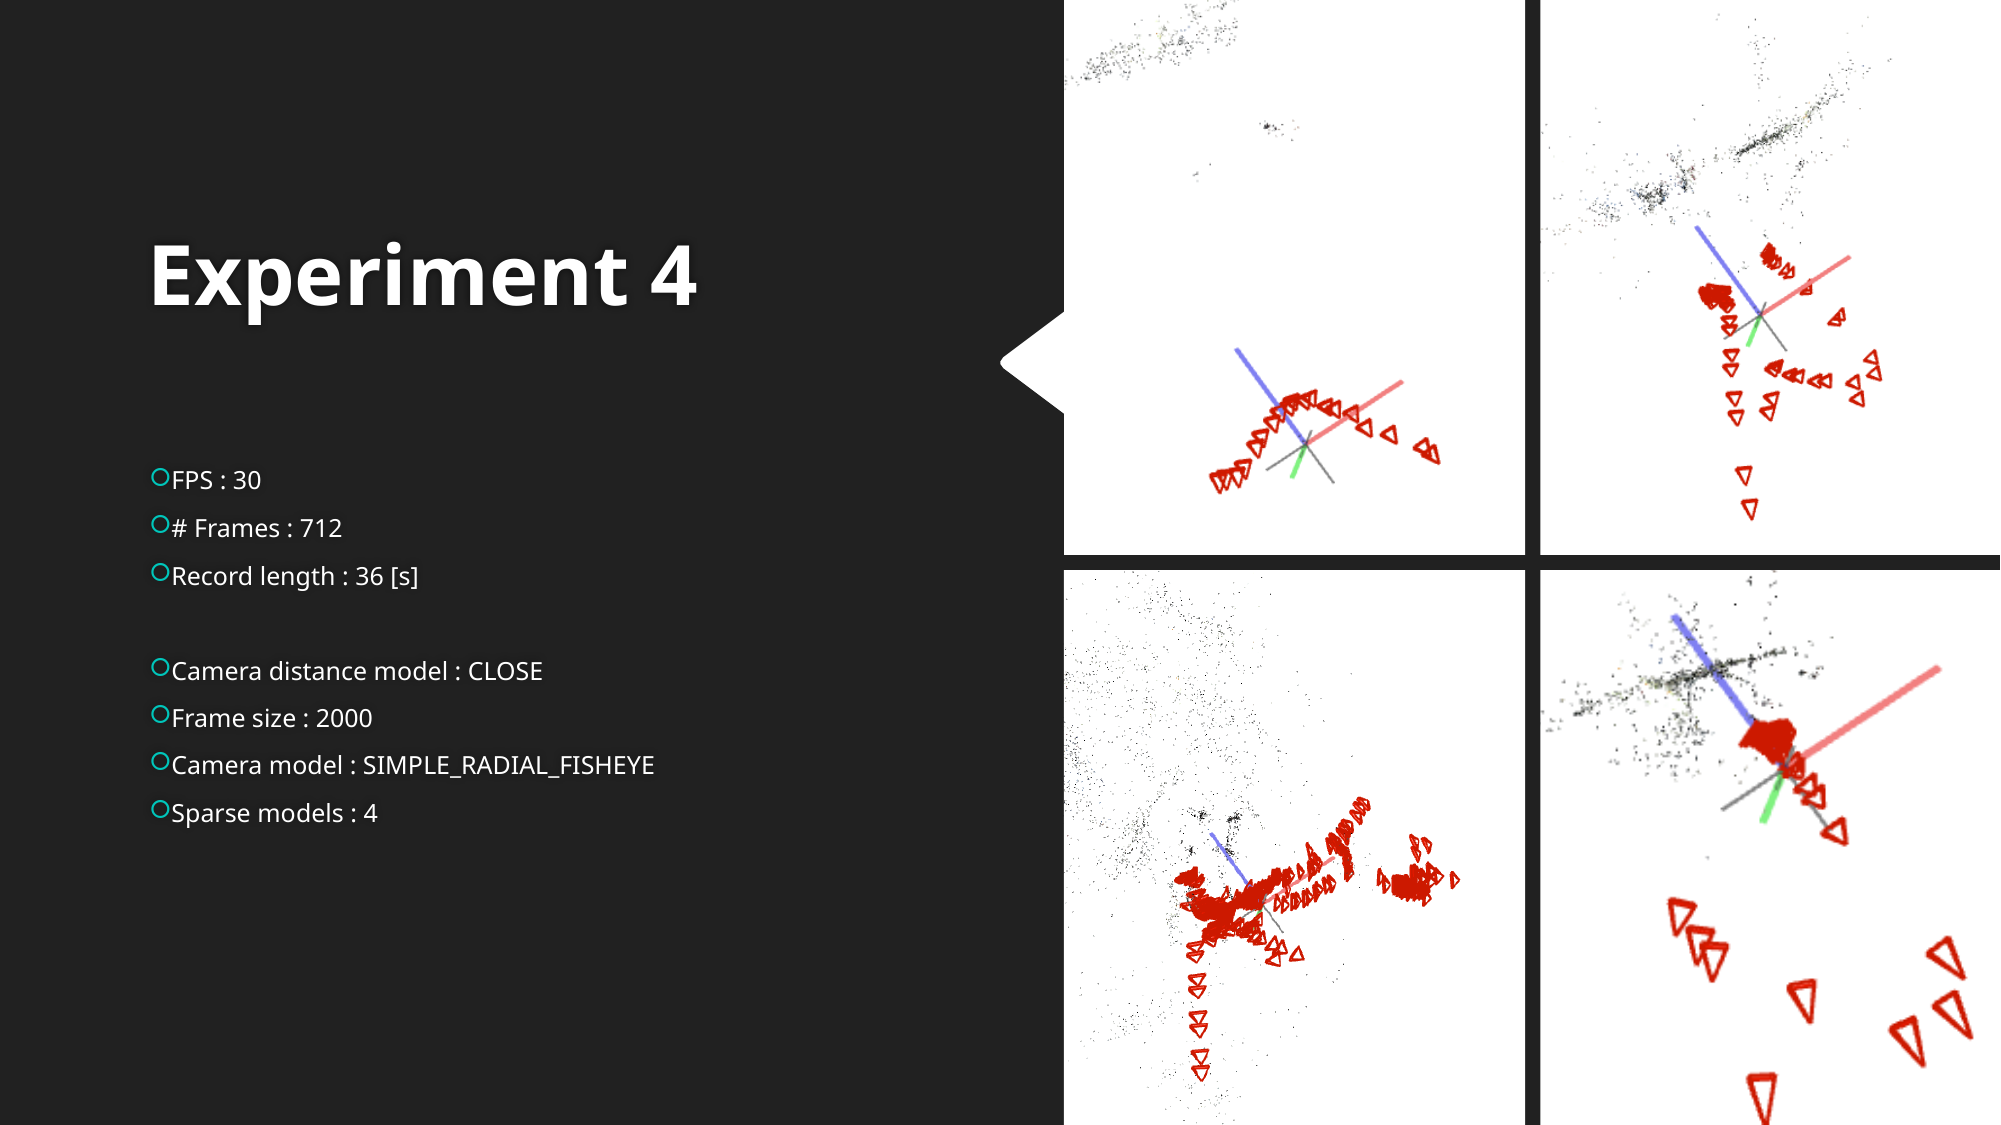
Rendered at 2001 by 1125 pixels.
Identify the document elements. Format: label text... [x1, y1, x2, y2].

picture [1540, 569, 2000, 1125]
title Experiment 4 [132, 73, 942, 330]
list FPS : 30 # Frames : 712 Record length : 36 [s] Camera distance model : CLOSE Frame size : 2000 Camera model : SIMPLE_RADIAL_FISHEYE Sparse models : 4 [134, 395, 942, 992]
picture [1540, 0, 2000, 556]
picture [981, 0, 1526, 556]
picture [1063, 569, 1526, 1125]
text_box [1066, 0, 2000, 1125]
text_box [0, 0, 1066, 1125]
